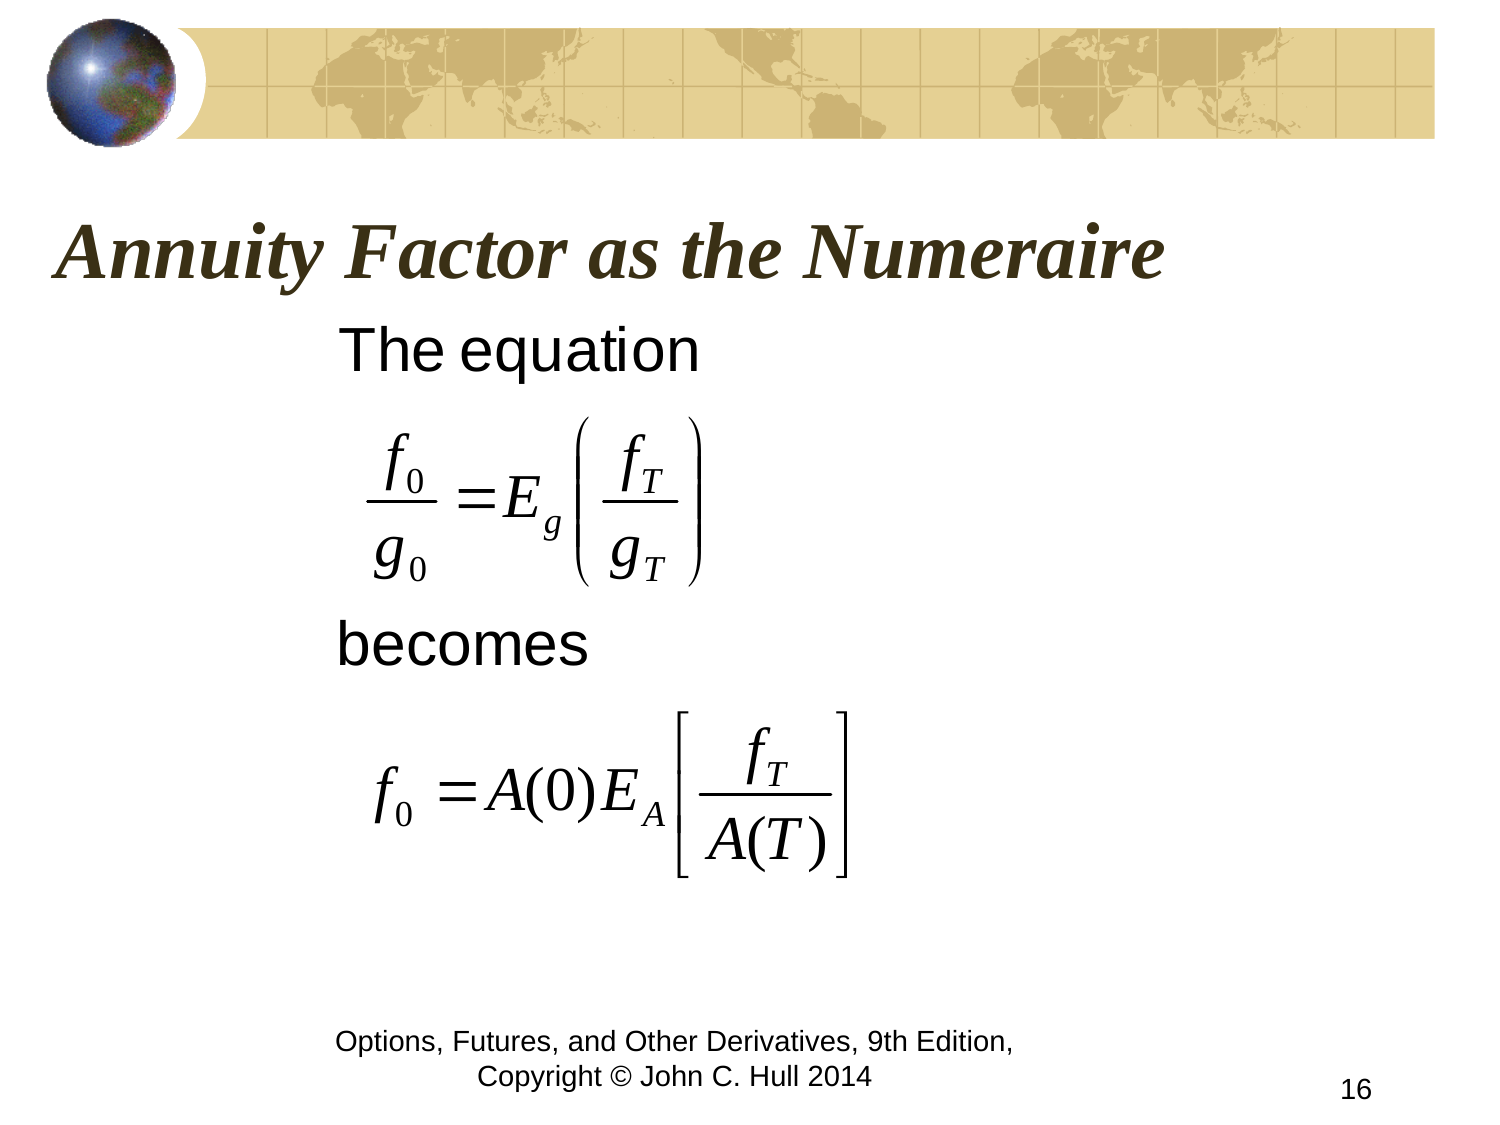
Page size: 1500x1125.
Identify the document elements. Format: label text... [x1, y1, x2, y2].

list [329, 312, 871, 984]
footer Options, Futures, and Other Derivatives, 9th Edition, Copyright © John C. Hull 2014 [262, 1024, 1088, 1101]
slide_number 16 [1074, 1037, 1388, 1113]
picture [42, 14, 190, 151]
title Annuity Factor as the Numeraire [40, 152, 1316, 341]
